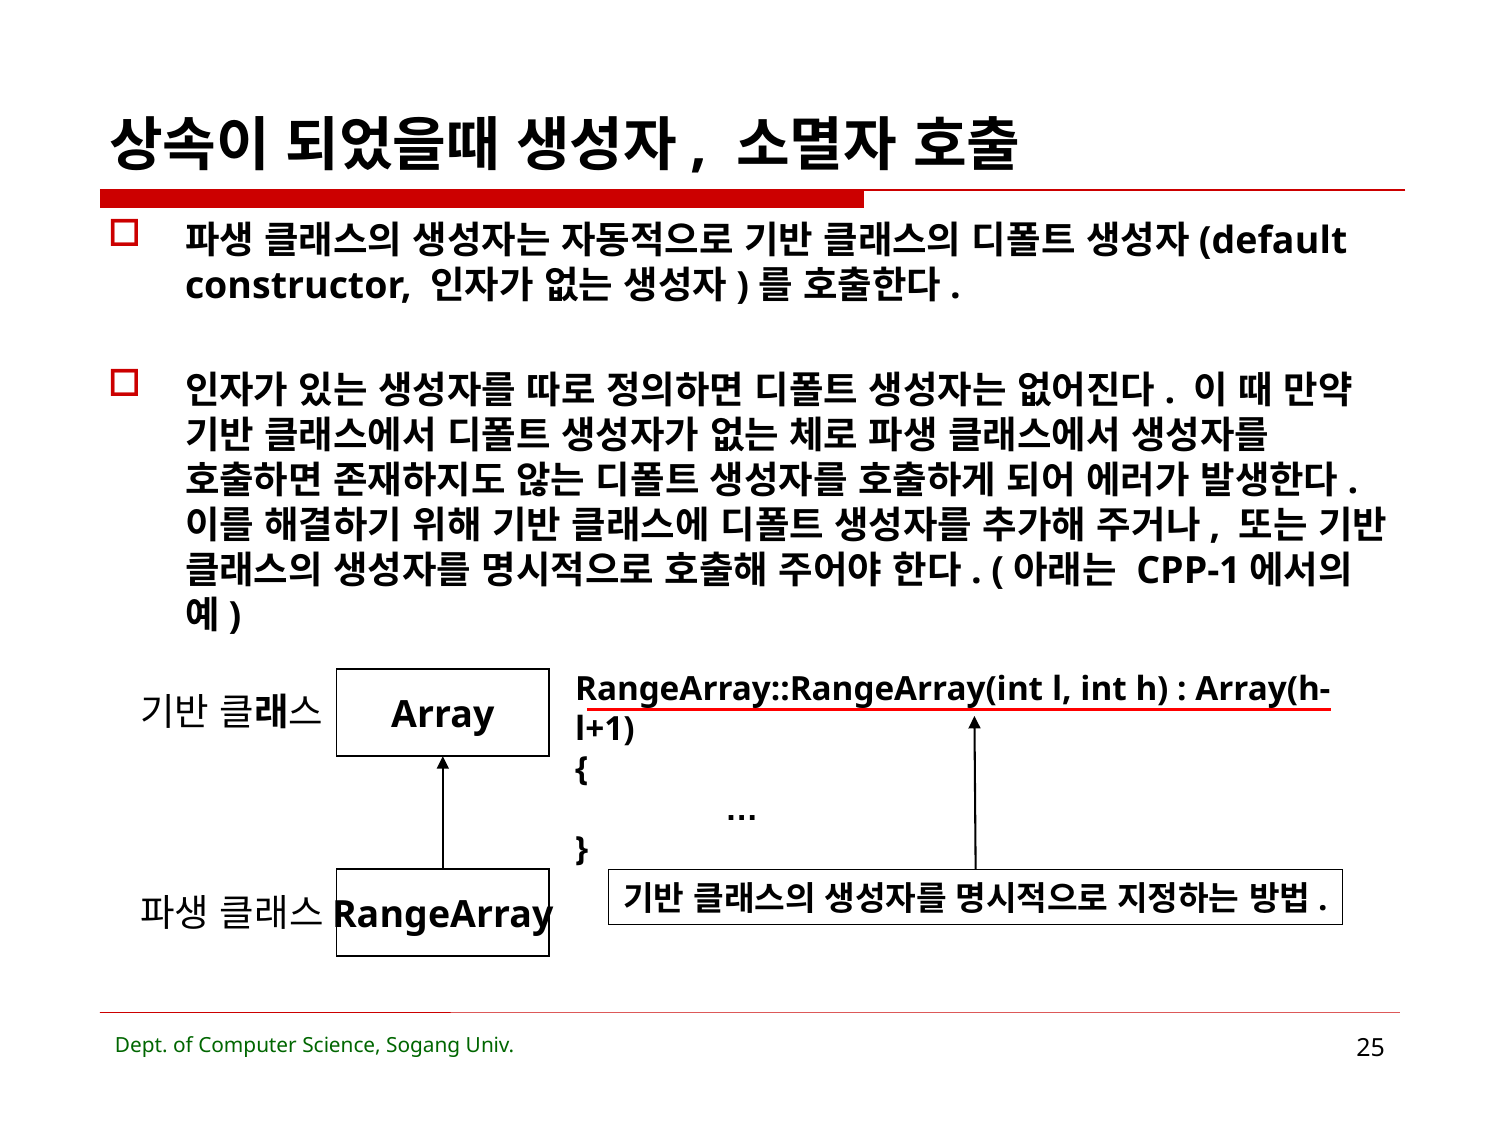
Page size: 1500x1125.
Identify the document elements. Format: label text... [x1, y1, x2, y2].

text_box 파생 클래스 [125, 881, 339, 942]
slide_number 25 [1074, 1024, 1400, 1103]
text_box Array [336, 668, 550, 757]
text_box 기반 클래스 [125, 680, 339, 741]
text_box RangeArray::RangeArray(int l, int h) : Array(h-l+1) { … } [560, 660, 1376, 875]
list 파생 클래스의 생성자는 자동적으로 기반 클래스의 디폴트 생성자(default constructor, 인자가 없는 생성자)를 호출한다. 인자가 있는 생성자를 따로 정의하면 디폴트 생성자는 없어진다. 이 때 만약 기반 클래스에서 디폴트 생성자가 없는 체로 파생 클래스에서 생성자를 호출하면 존재하지도 않는 디폴트 생성자를 호출하게 되어 에러가 발생한다. 이를 해결하기 위해 기반 클래스에 디폴트 생성자를 추가해 주거나, 또는 기반 클래스의 생성자를 명시적으로 호출해 주어야 한다. (아래는 CPP-1에서의 예) [92, 208, 1406, 988]
title 상속이 되었을때 생성자, 소멸자 호출 [94, 50, 1407, 185]
slide_number Dept. of Computer Science, Sogang Univ. [99, 1024, 703, 1103]
text_box 기반 클래스의 생성자를 명시적으로 지정하는 방법. [608, 869, 1343, 925]
text_box RangeArray [336, 868, 550, 957]
